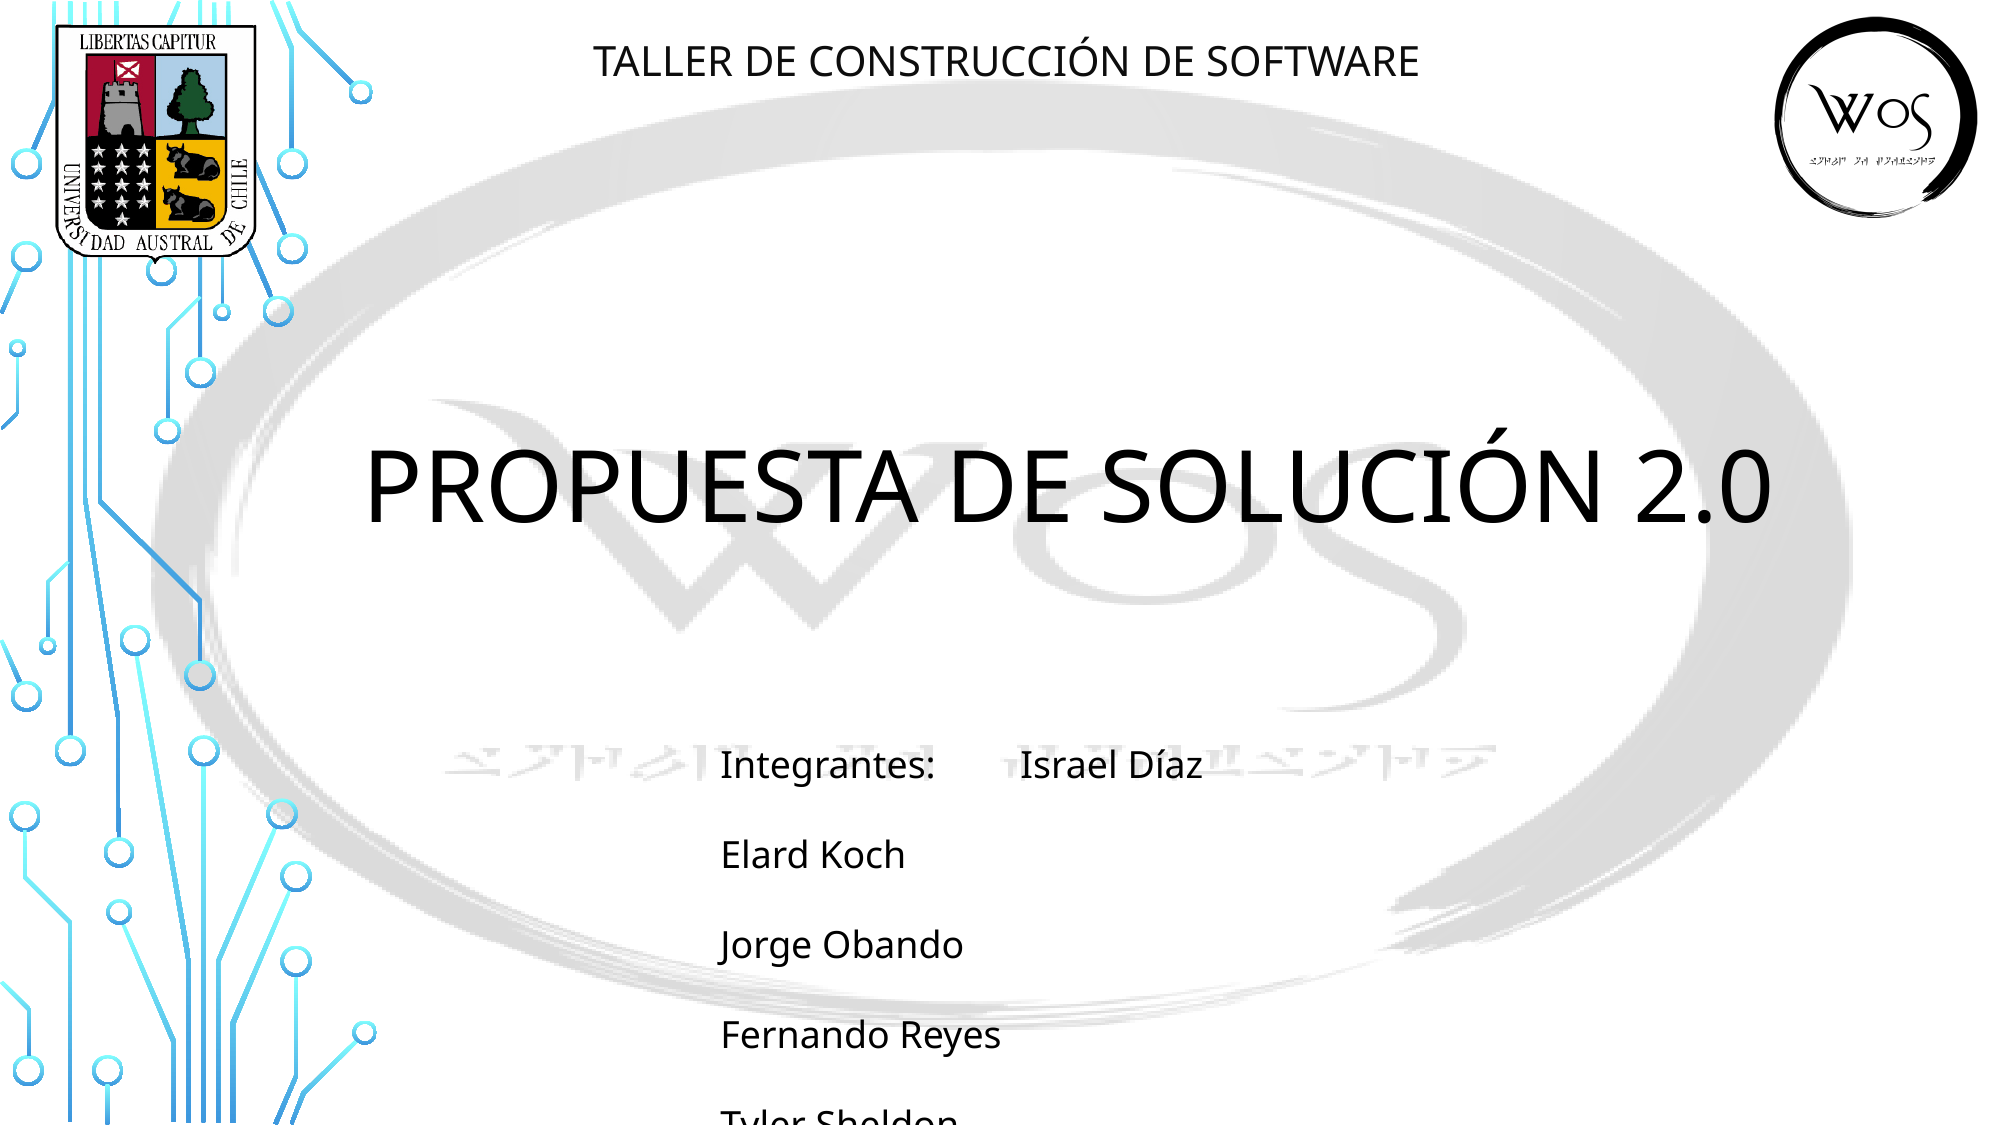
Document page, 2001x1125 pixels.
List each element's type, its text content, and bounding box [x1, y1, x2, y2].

text_box Integrantes: Israel Díaz Elard Koch Jorge Obando Fernando Reyes Tyler Sheldon [705, 733, 1257, 1125]
subtitle Taller de Construcción de software [256, 16, 1756, 145]
picture [55, 23, 258, 266]
title Propuesta de Solución 2.0 [347, 282, 1848, 552]
picture [1756, 0, 1996, 238]
